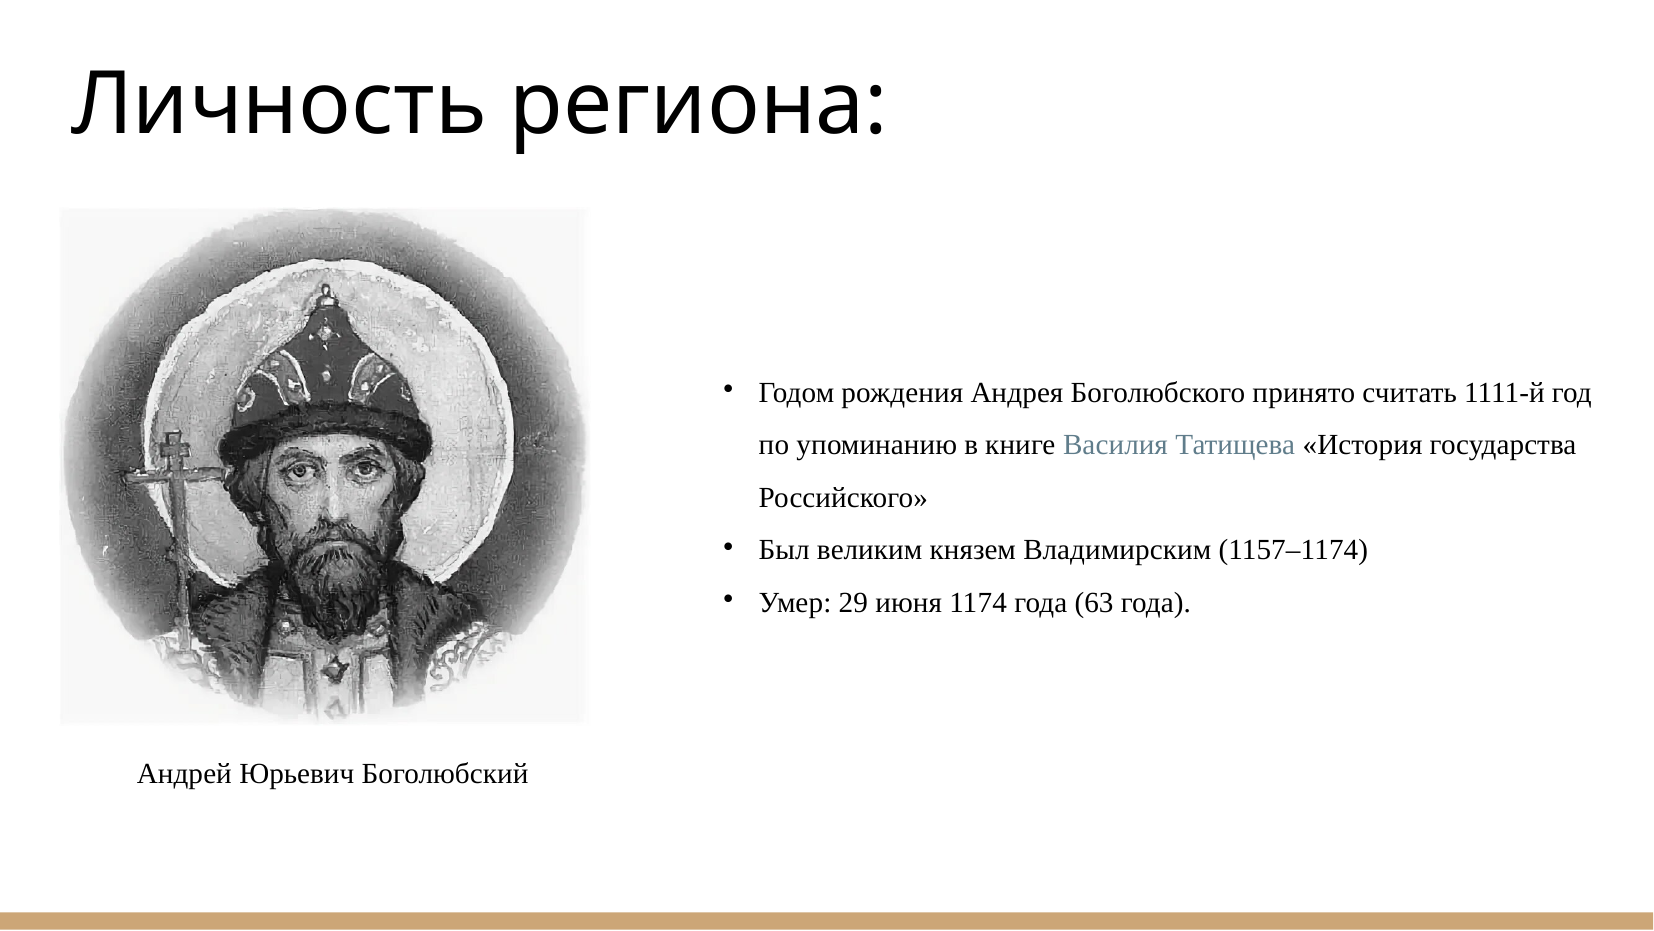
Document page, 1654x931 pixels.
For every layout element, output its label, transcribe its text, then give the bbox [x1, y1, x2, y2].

text_box Годом рождения Андрея Боголюбского принято считать 1111-й год по упоминанию в книге Василия Татищева «История государства Российского» Был великим князем Владимирским (1157–1174) Умер: 29 июня 1174 года (63 года). [708, 348, 1624, 626]
picture [59, 206, 591, 726]
text_box Личность региона: [56, 15, 1597, 166]
text_box Андрей Юрьевич Боголюбский [122, 747, 561, 798]
